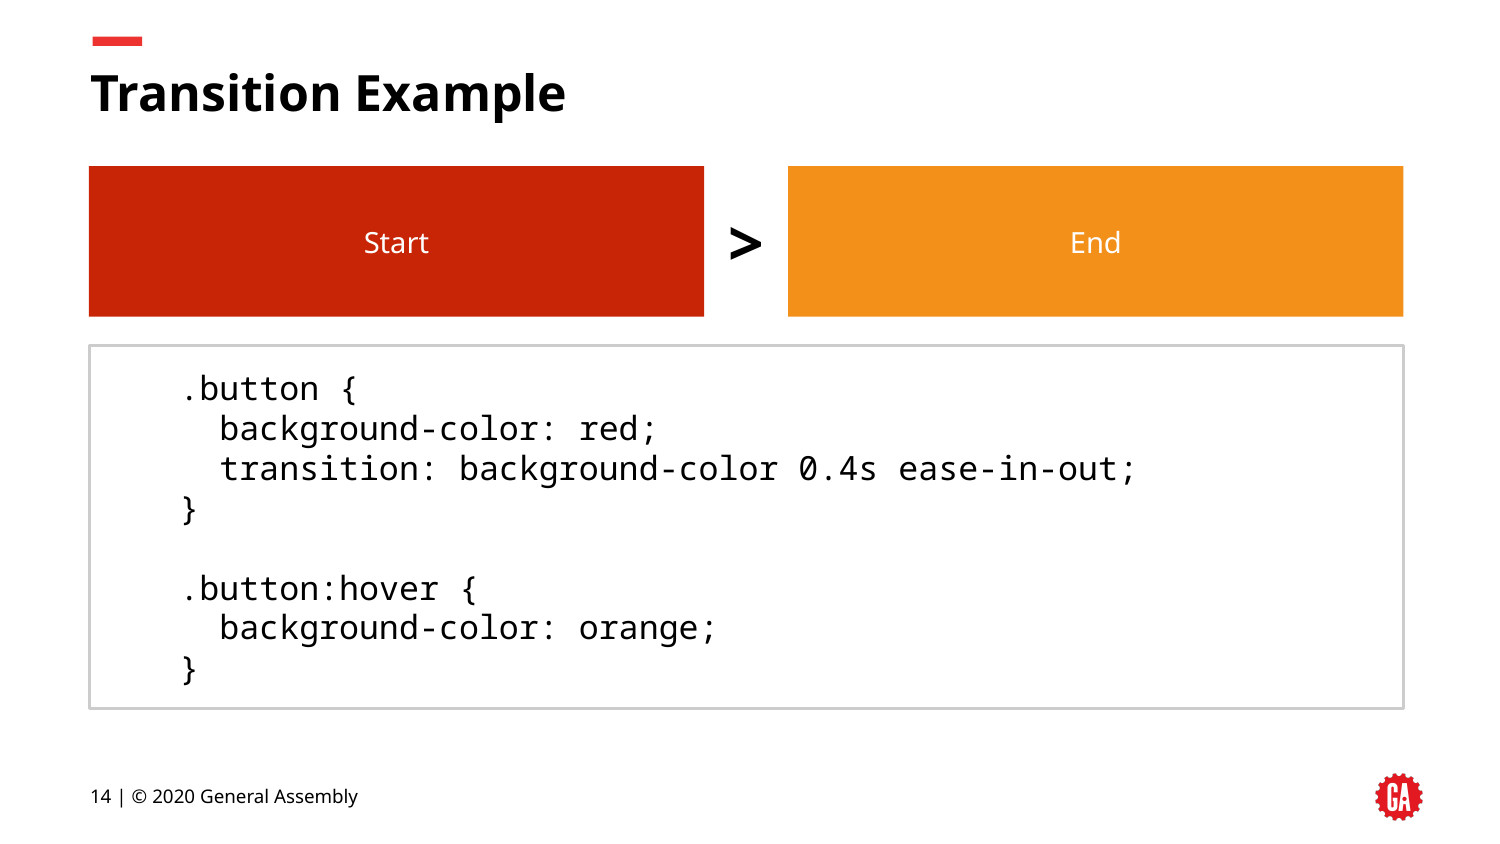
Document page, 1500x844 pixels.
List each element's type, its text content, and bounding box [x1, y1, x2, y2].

text_box > [698, 194, 794, 289]
slide_number ‹#› | © 2020 General Assembly [75, 764, 465, 830]
title Transition Example [75, 46, 1473, 140]
picture [1373, 771, 1425, 823]
text_box Start [88, 166, 705, 317]
text_box End [788, 166, 1404, 317]
text_box .button { background-color: red; transition: background-color 0.4s ease-in-out; } .button:hover { background-color: orange; } [89, 345, 1404, 709]
